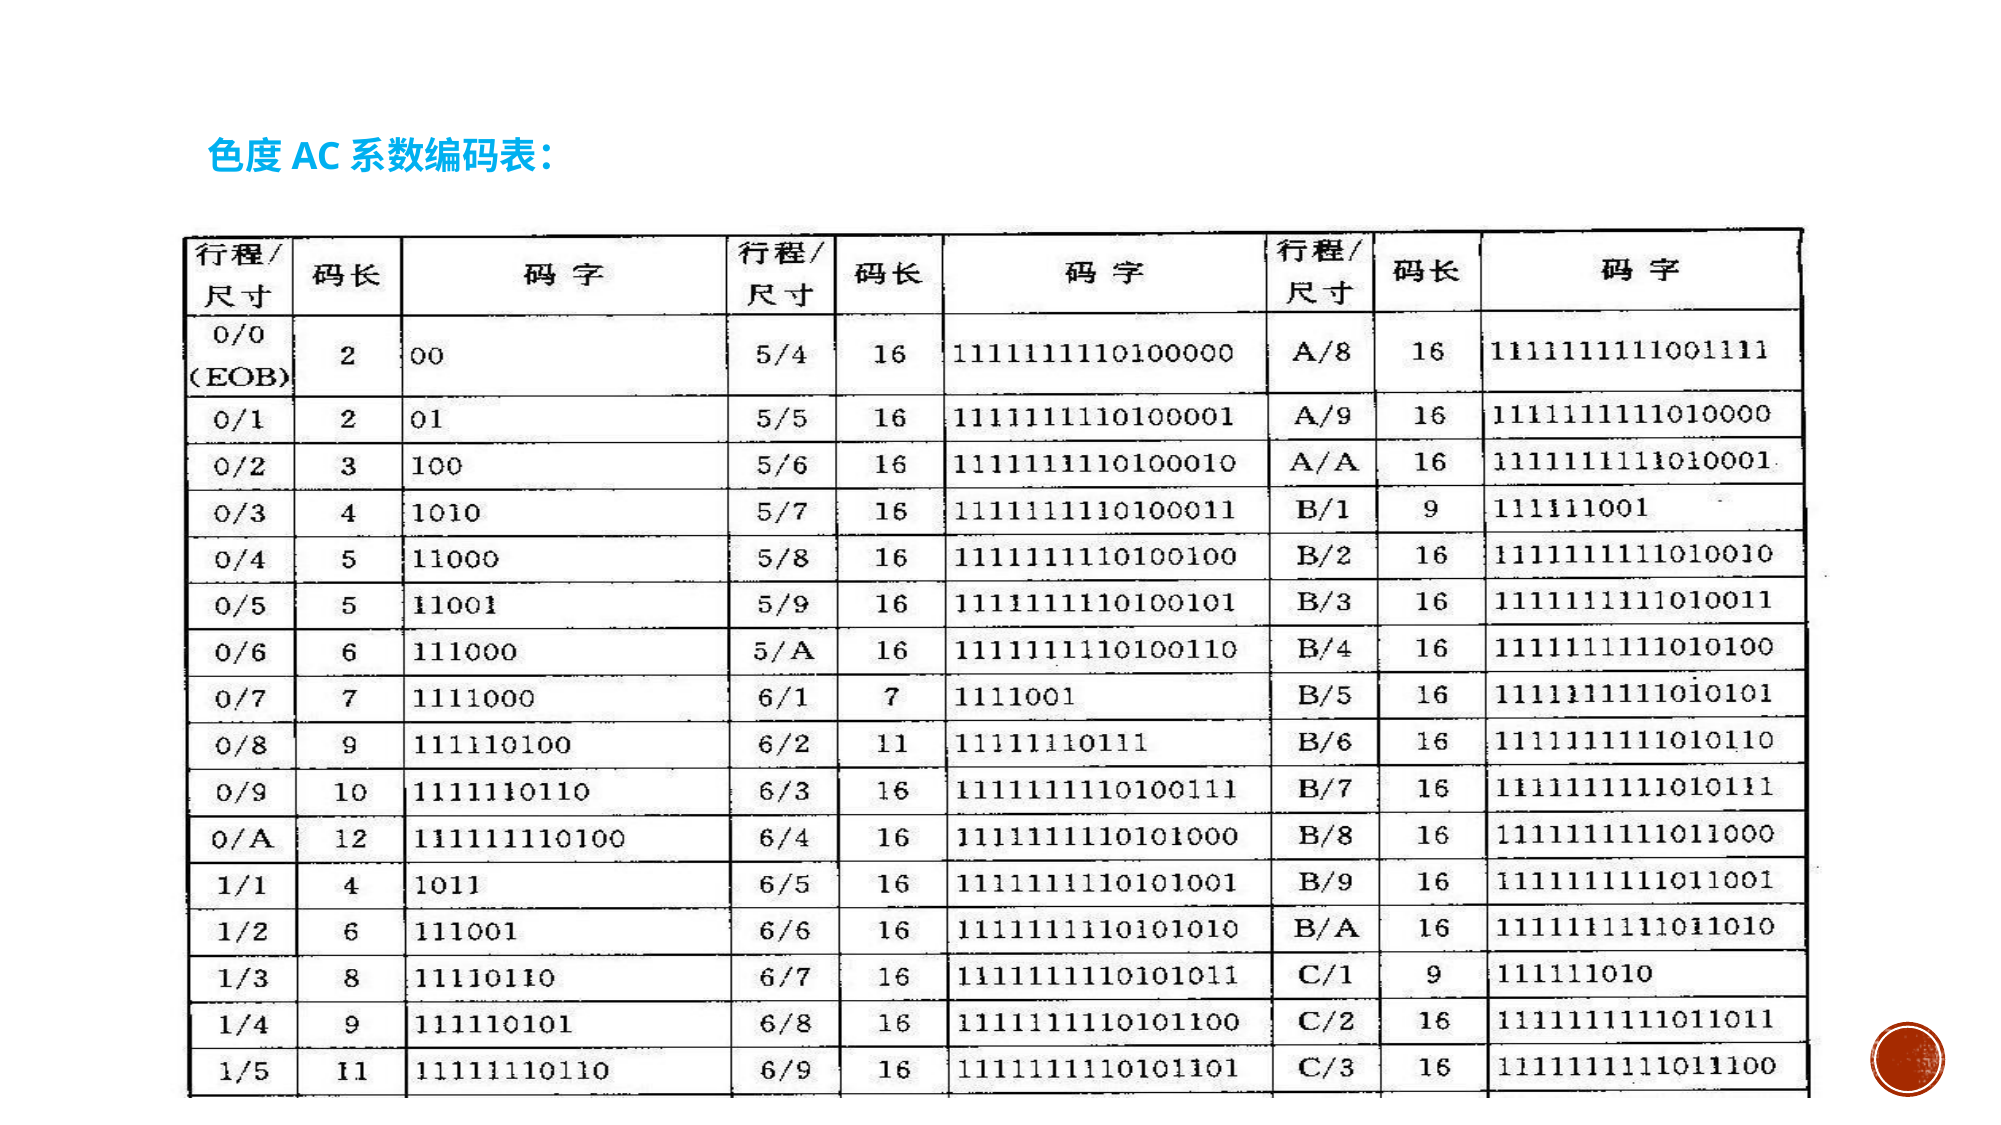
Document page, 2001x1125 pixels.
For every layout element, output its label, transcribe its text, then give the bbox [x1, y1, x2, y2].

text_box [170, 225, 1830, 1098]
text_box 色度AC系数编码表： [192, 124, 574, 185]
